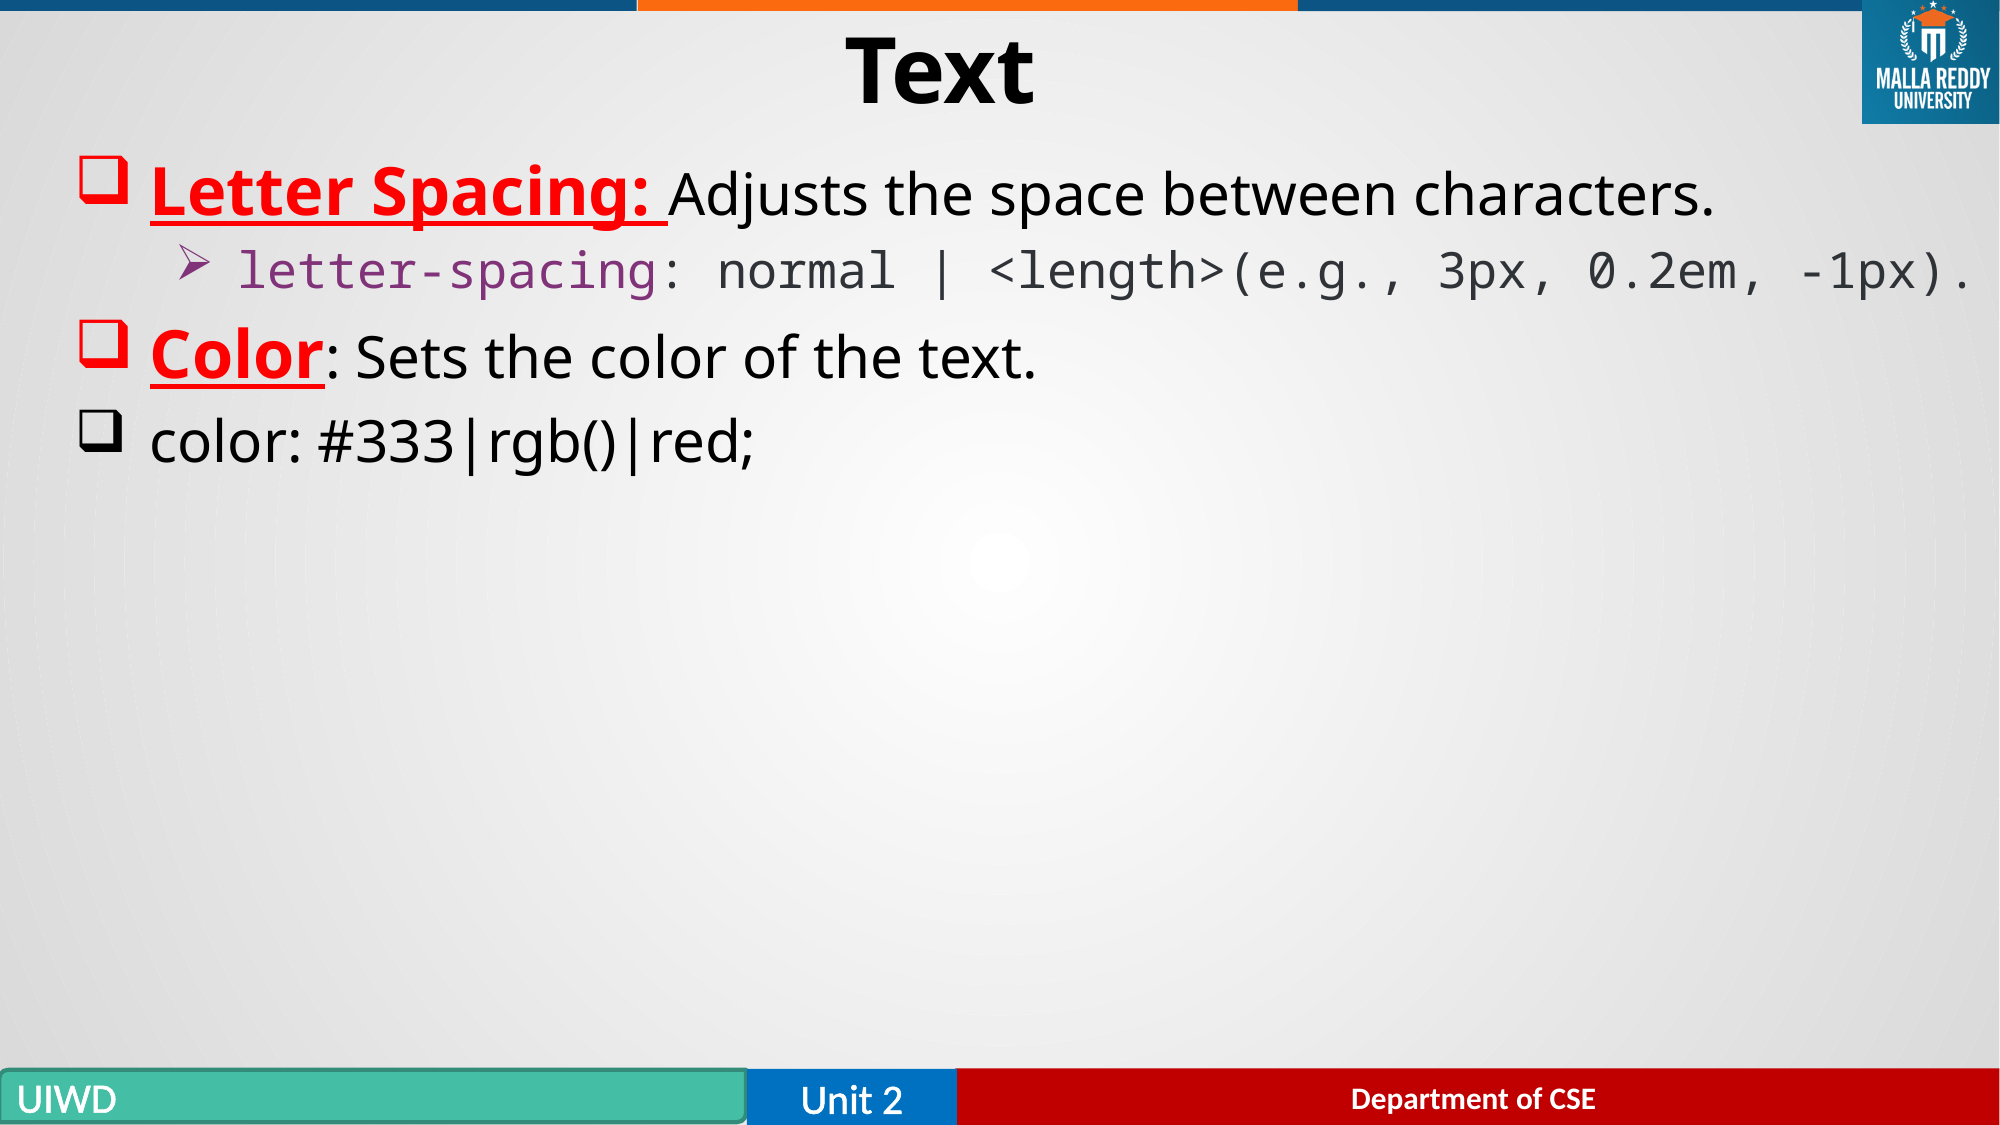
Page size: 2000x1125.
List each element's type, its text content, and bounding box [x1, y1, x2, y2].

picture [1862, 0, 2000, 124]
title Text [19, 11, 1862, 124]
list Letter Spacing: Adjusts the space between characters. letter-spacing: normal | <length>(e.g., 3px, 0.2em, -1px). Color: Sets the color of the text. color: #333|rgb()|red; [54, 138, 2000, 1066]
